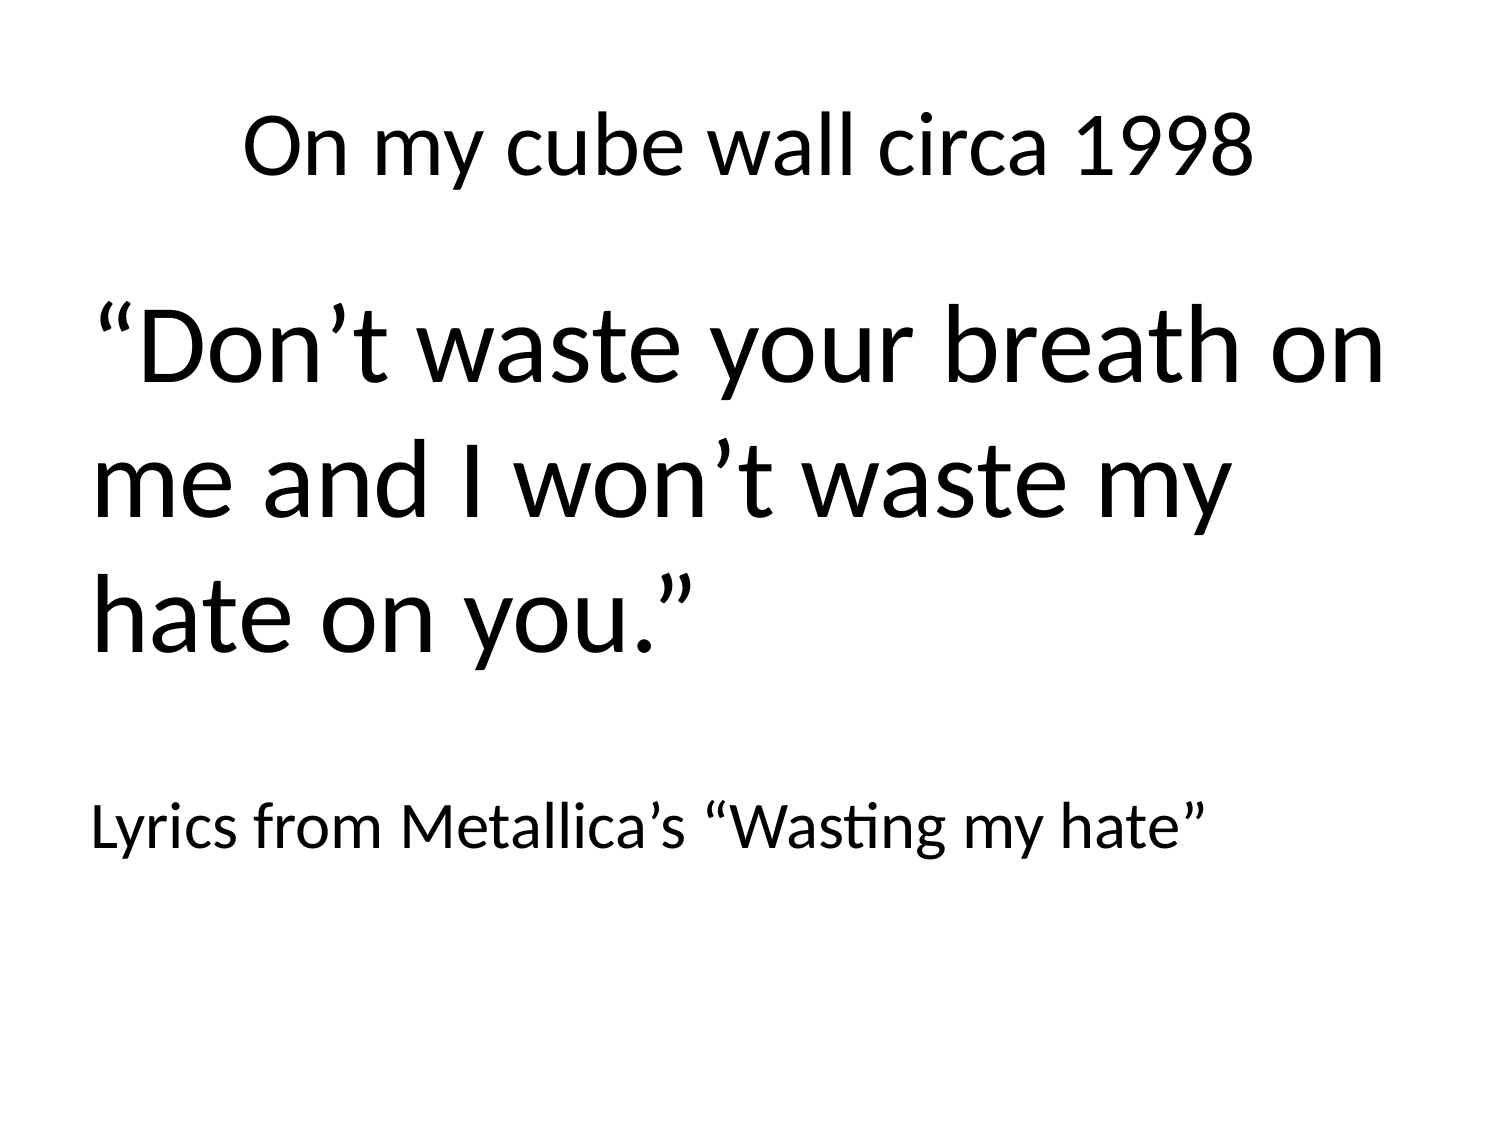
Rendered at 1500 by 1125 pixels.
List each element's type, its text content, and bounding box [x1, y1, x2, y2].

title On my cube wall circa 1998 [75, 45, 1425, 233]
list “Don’t waste your breath on me and I won’t waste my hate on you.” Lyrics from Metallica’s “Wasting my hate” [75, 262, 1425, 1005]
